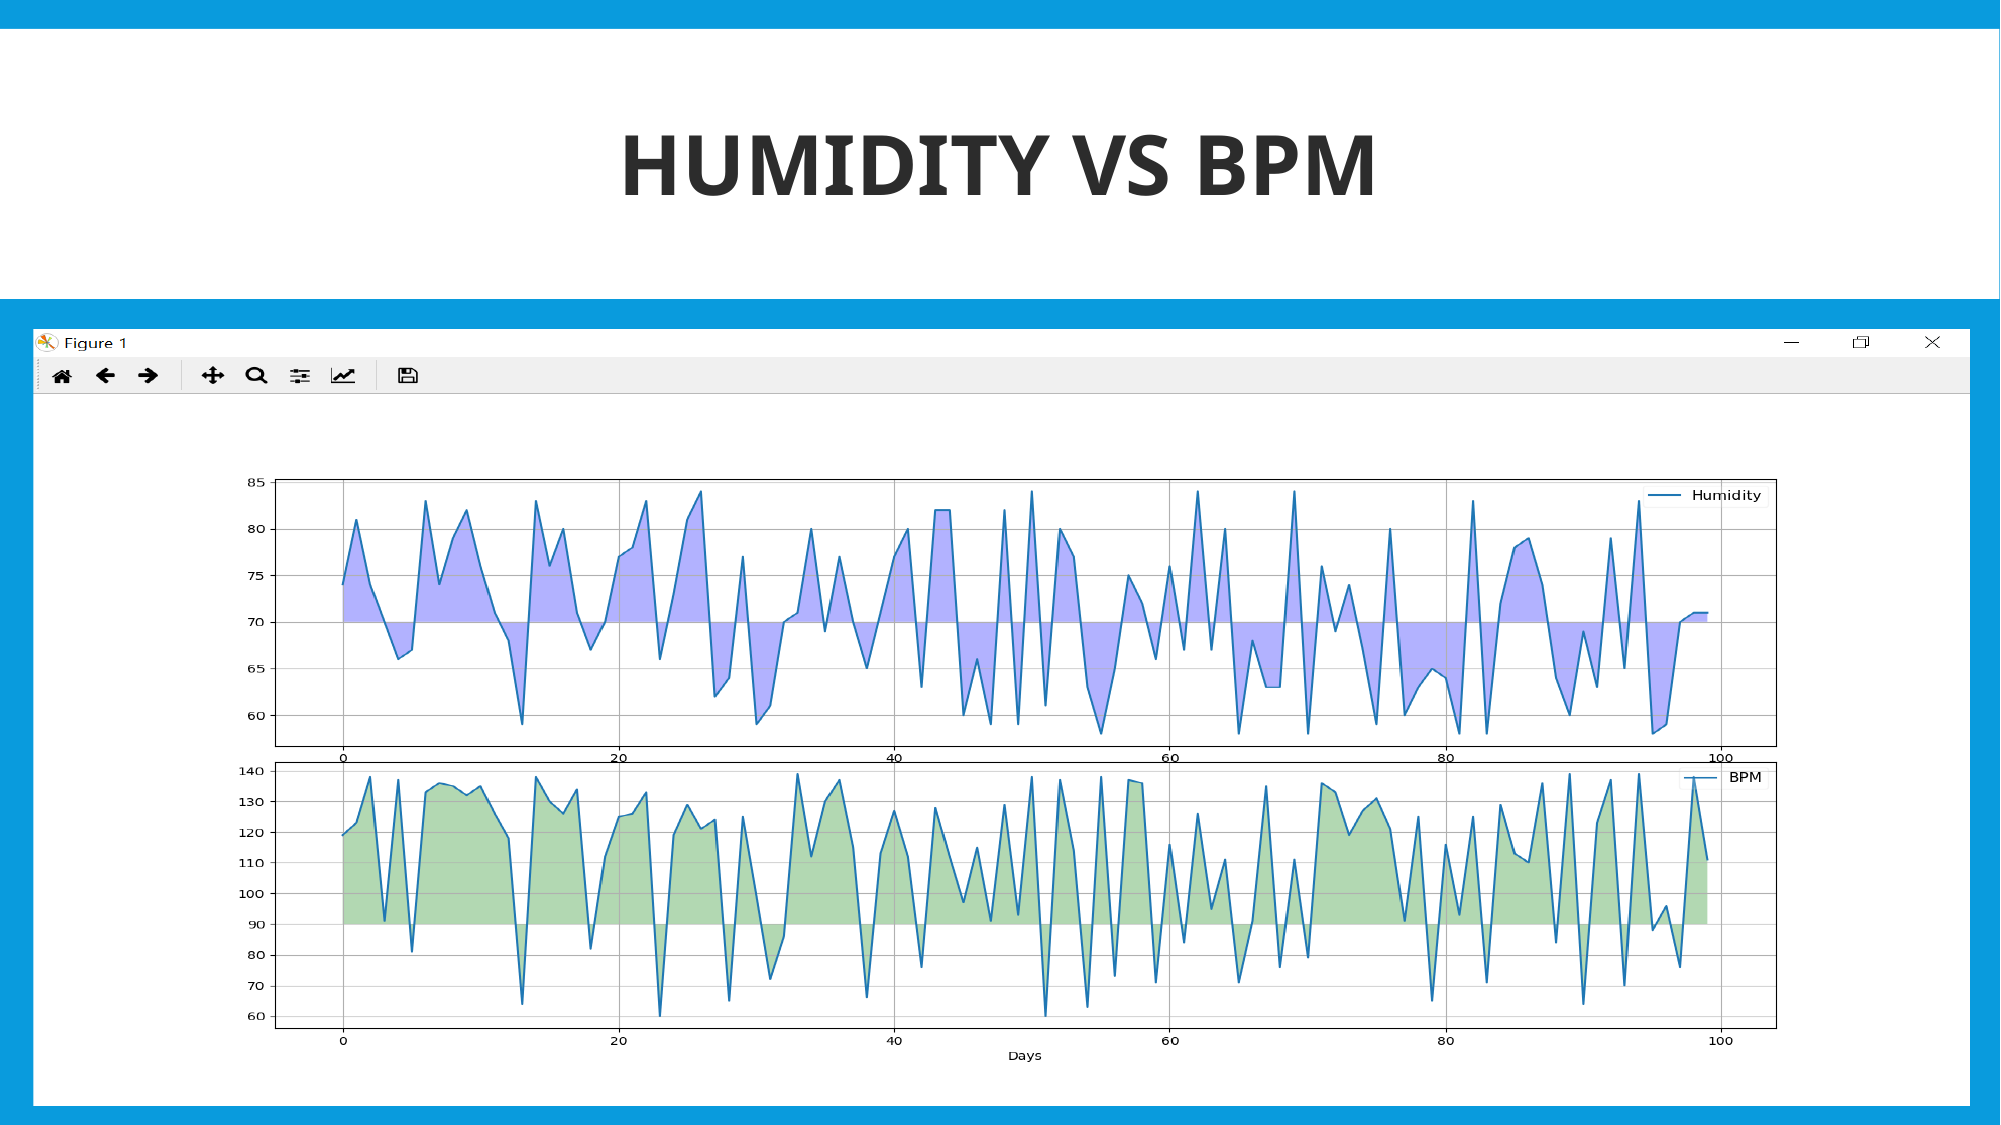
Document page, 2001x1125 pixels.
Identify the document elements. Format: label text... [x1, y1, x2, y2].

title HUMIDITY VS BPM [197, 46, 1803, 295]
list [32, 329, 1971, 1106]
